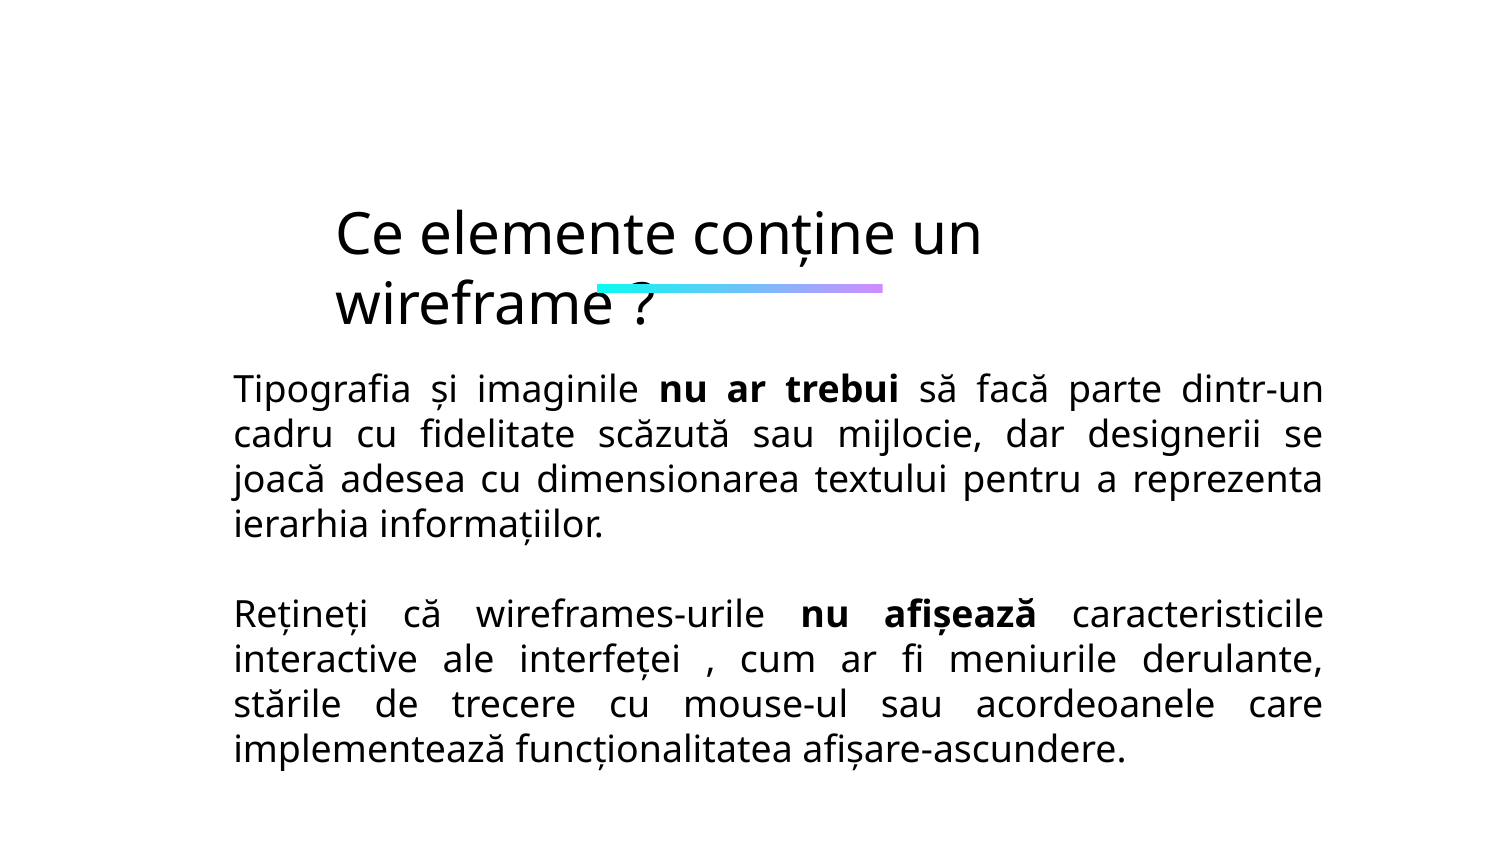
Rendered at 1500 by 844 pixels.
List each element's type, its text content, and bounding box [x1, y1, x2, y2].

title Ce elemente conține un wireframe ? [320, 181, 1180, 276]
text_box Tipografia și imaginile nu ar trebui să facă parte dintr-un cadru cu fidelitate scăzută sau mijlocie, dar designerii se joacă adesea cu dimensionarea textului pentru a reprezenta ierarhia informațiilor. Rețineți că wireframes-urile nu afișează caracteristicile interactive ale interfeței , cum ar fi meniurile derulante, stările de trecere cu mouse-ul sau acordeoanele care implementează funcționalitatea afișare-ascundere. [218, 350, 1340, 625]
text_box [596, 284, 883, 293]
